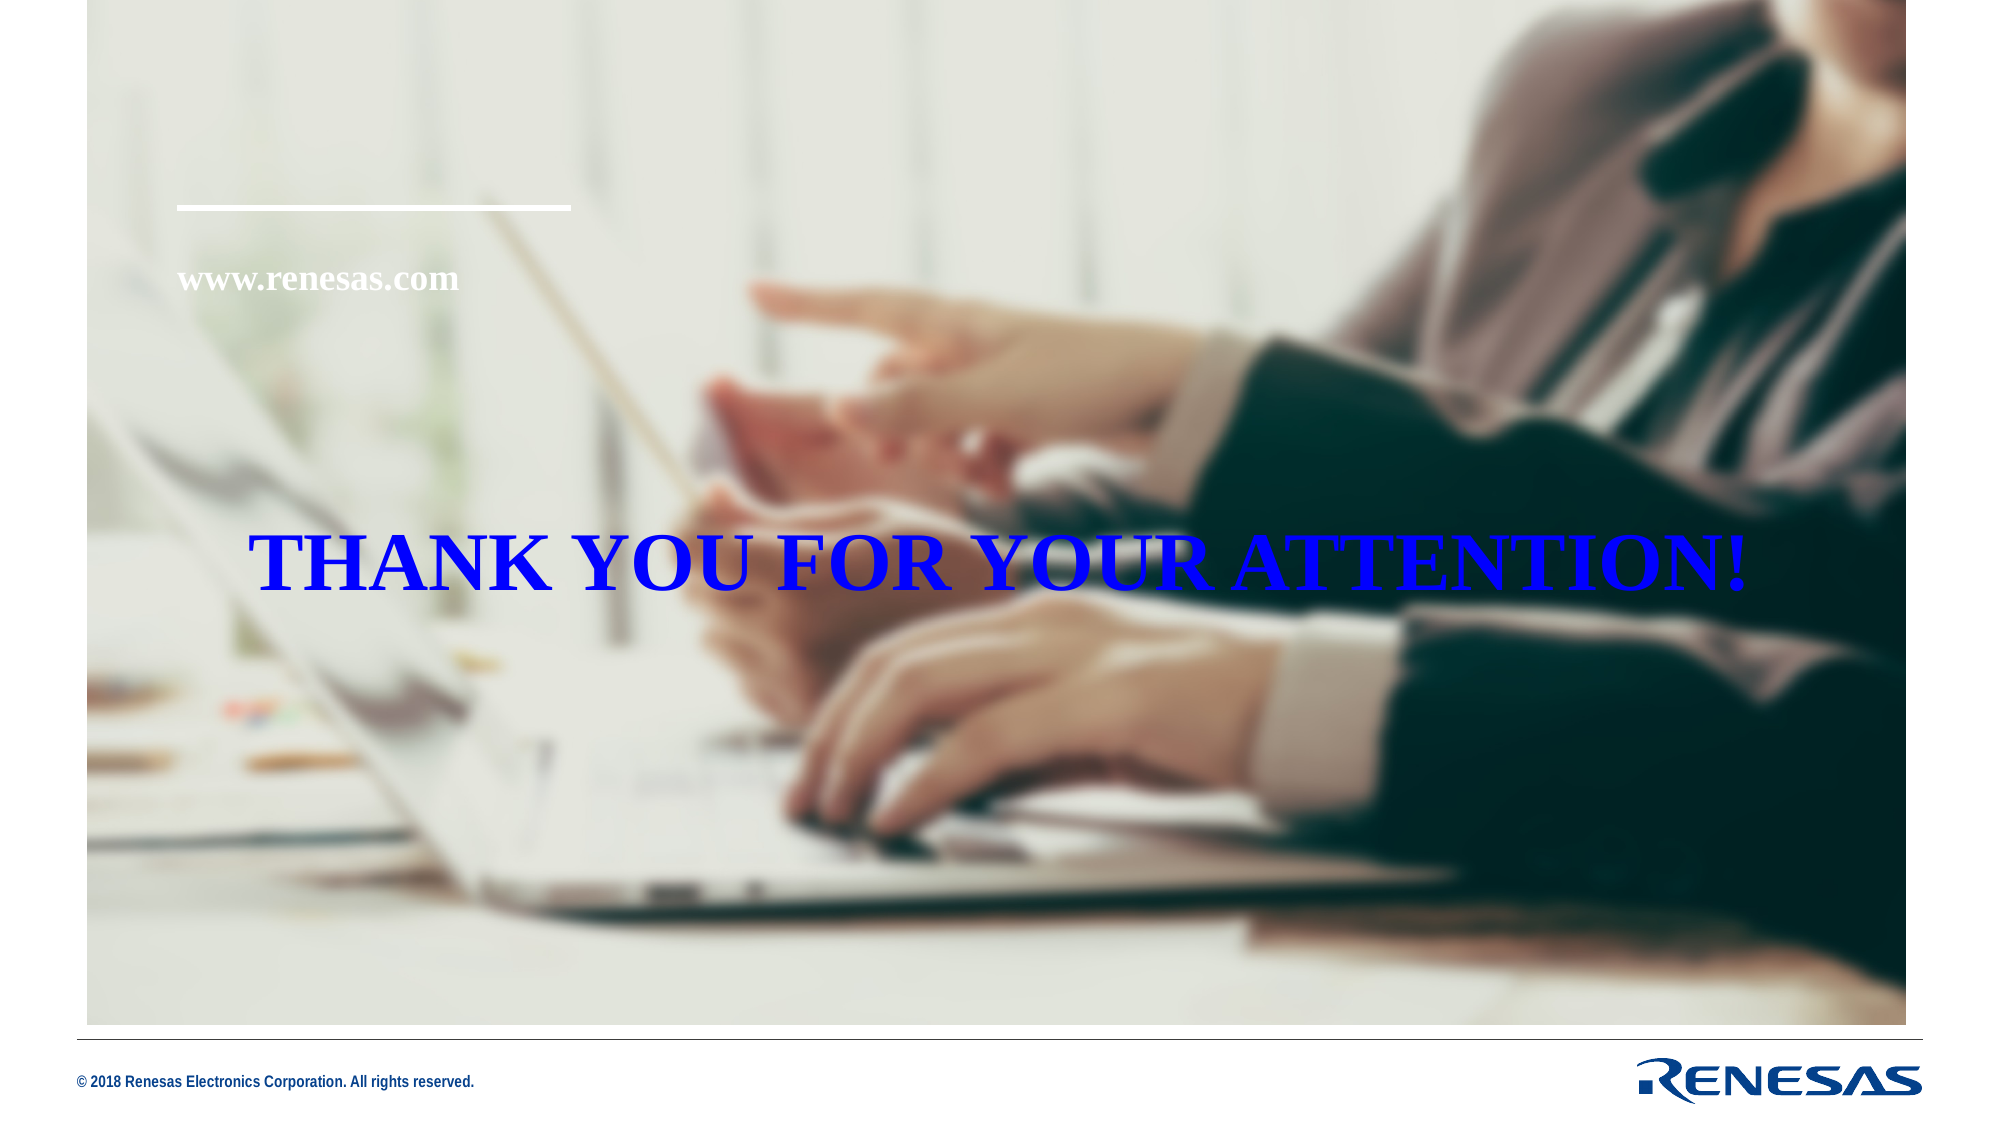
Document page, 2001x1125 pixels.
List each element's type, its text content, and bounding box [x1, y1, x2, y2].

picture [1637, 1058, 1922, 1104]
text_box Thank you for your attention! [200, 399, 1800, 615]
list www.renesas.com [177, 243, 1044, 294]
picture [87, 0, 1906, 1025]
